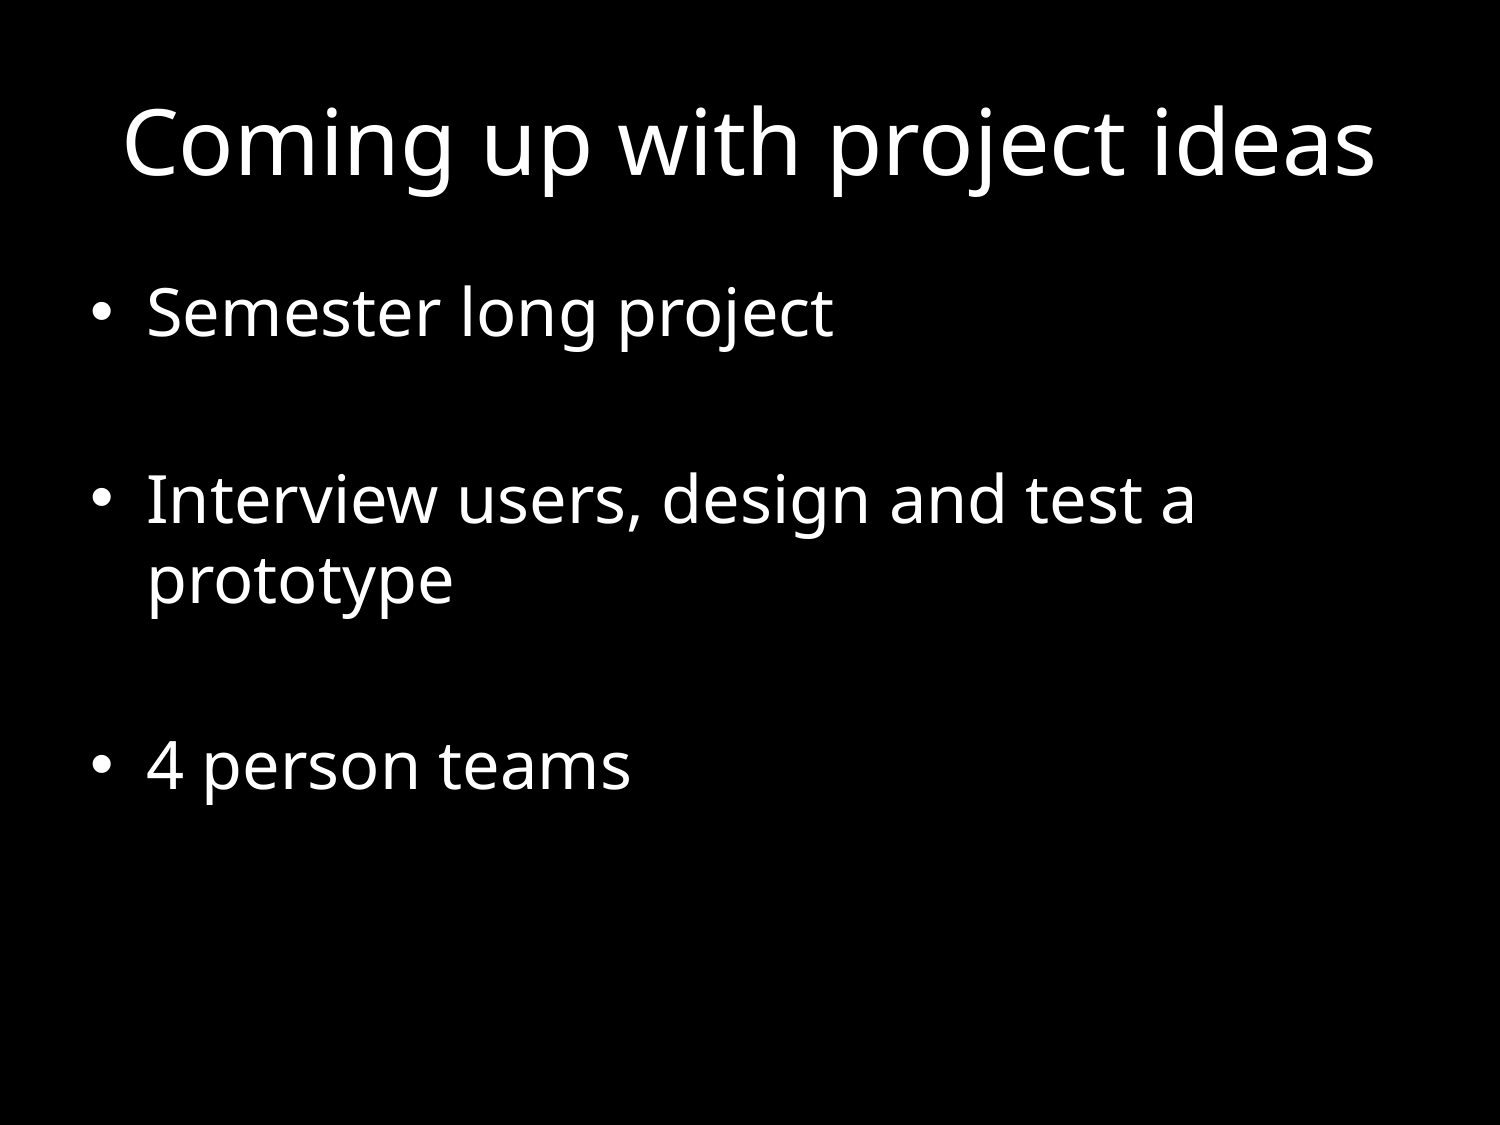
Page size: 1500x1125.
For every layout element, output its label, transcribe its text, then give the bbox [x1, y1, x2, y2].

title Coming up with project ideas [75, 45, 1425, 233]
list Semester long project Interview users, design and test a prototype 4 person teams [75, 262, 1425, 1005]
